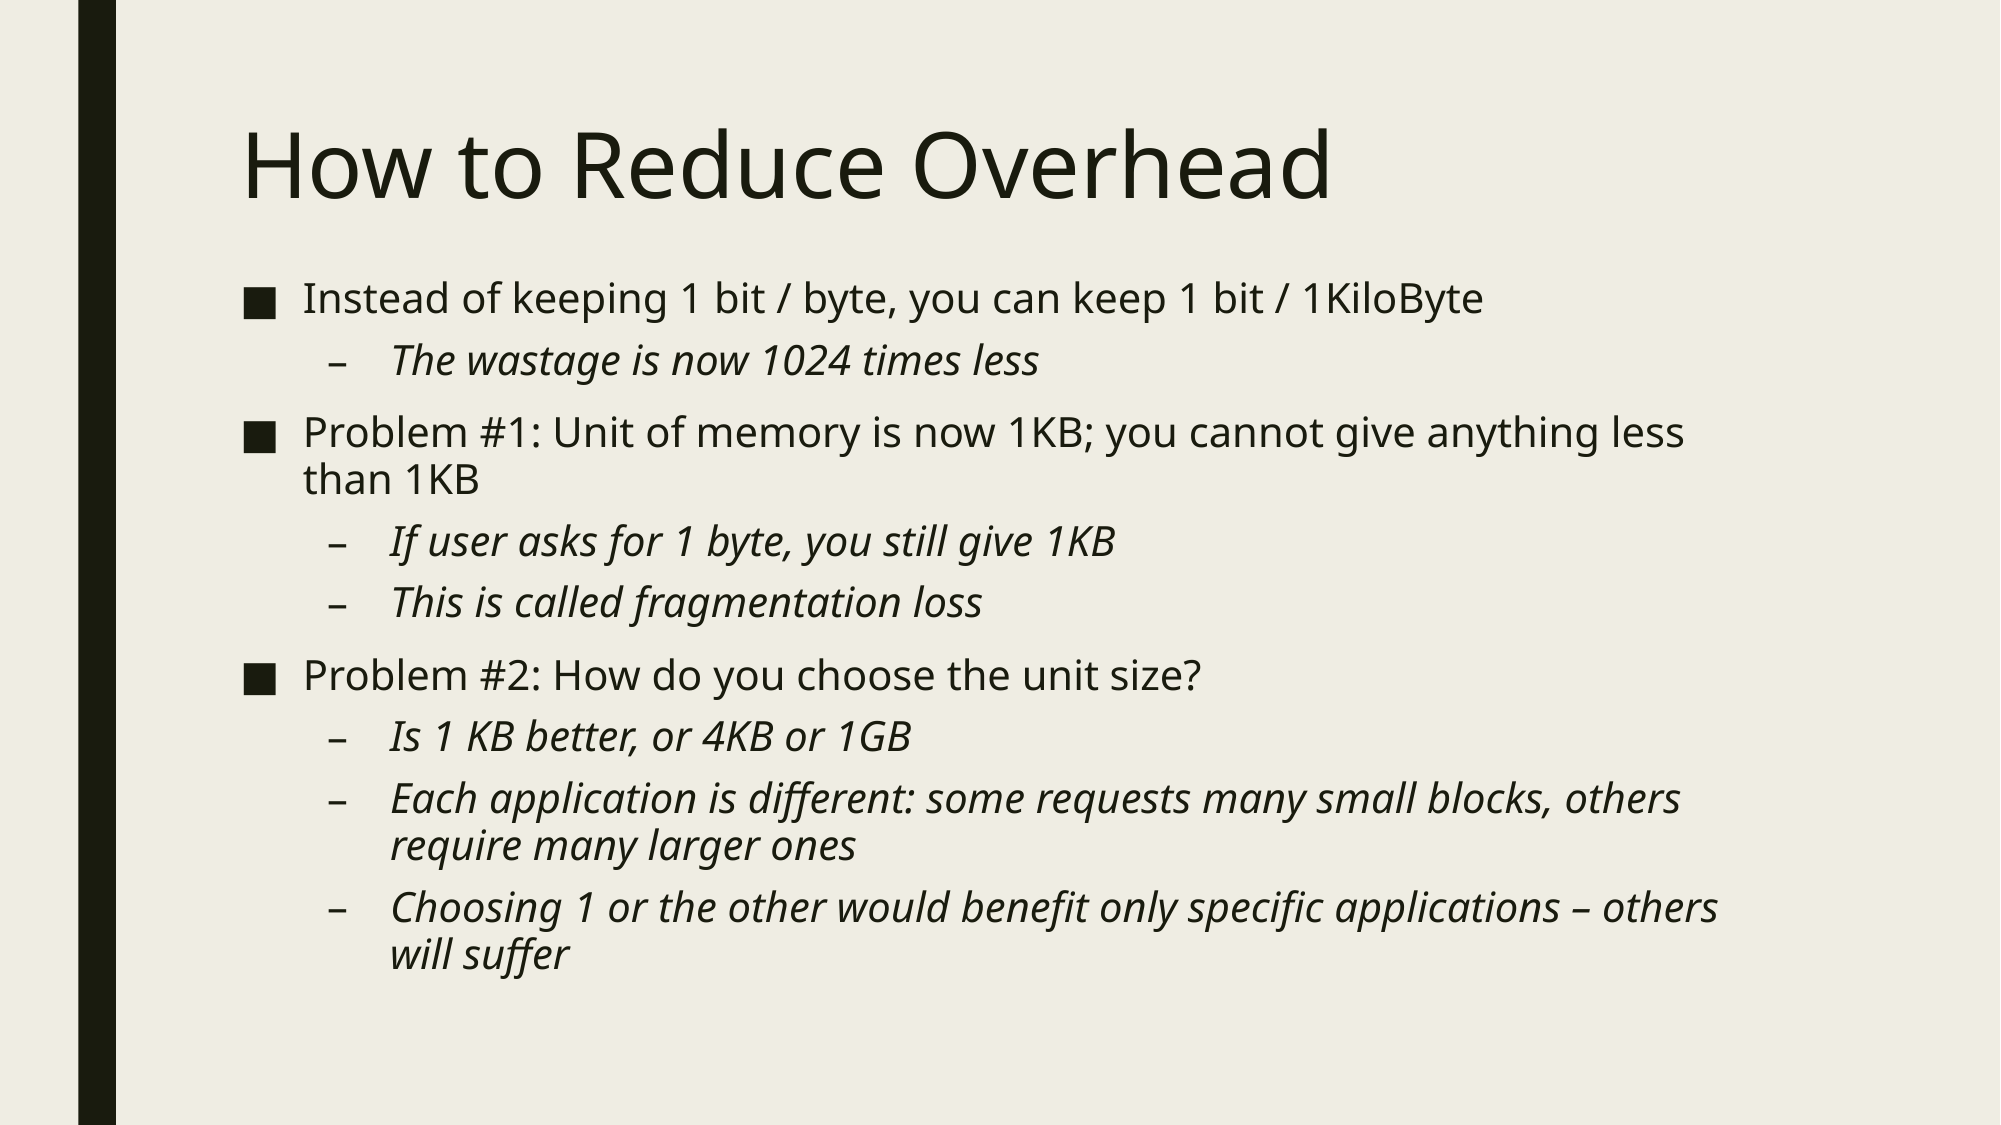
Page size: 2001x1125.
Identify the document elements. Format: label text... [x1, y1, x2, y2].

title How to Reduce Overhead [225, 112, 1800, 268]
list Instead of keeping 1 bit / byte, you can keep 1 bit / 1KiloByte The wastage is now 1024 times less Problem #1: Unit of memory is now 1KB; you cannot give anything less than 1KB If user asks for 1 byte, you still give 1KB This is called fragmentation loss Problem #2: How do you choose the unit size? Is 1 KB better, or 4KB or 1GB Each application is different: some requests many small blocks, others require many larger ones Choosing 1 or the other would benefit only specific applications – others will suffer [225, 268, 1800, 1109]
